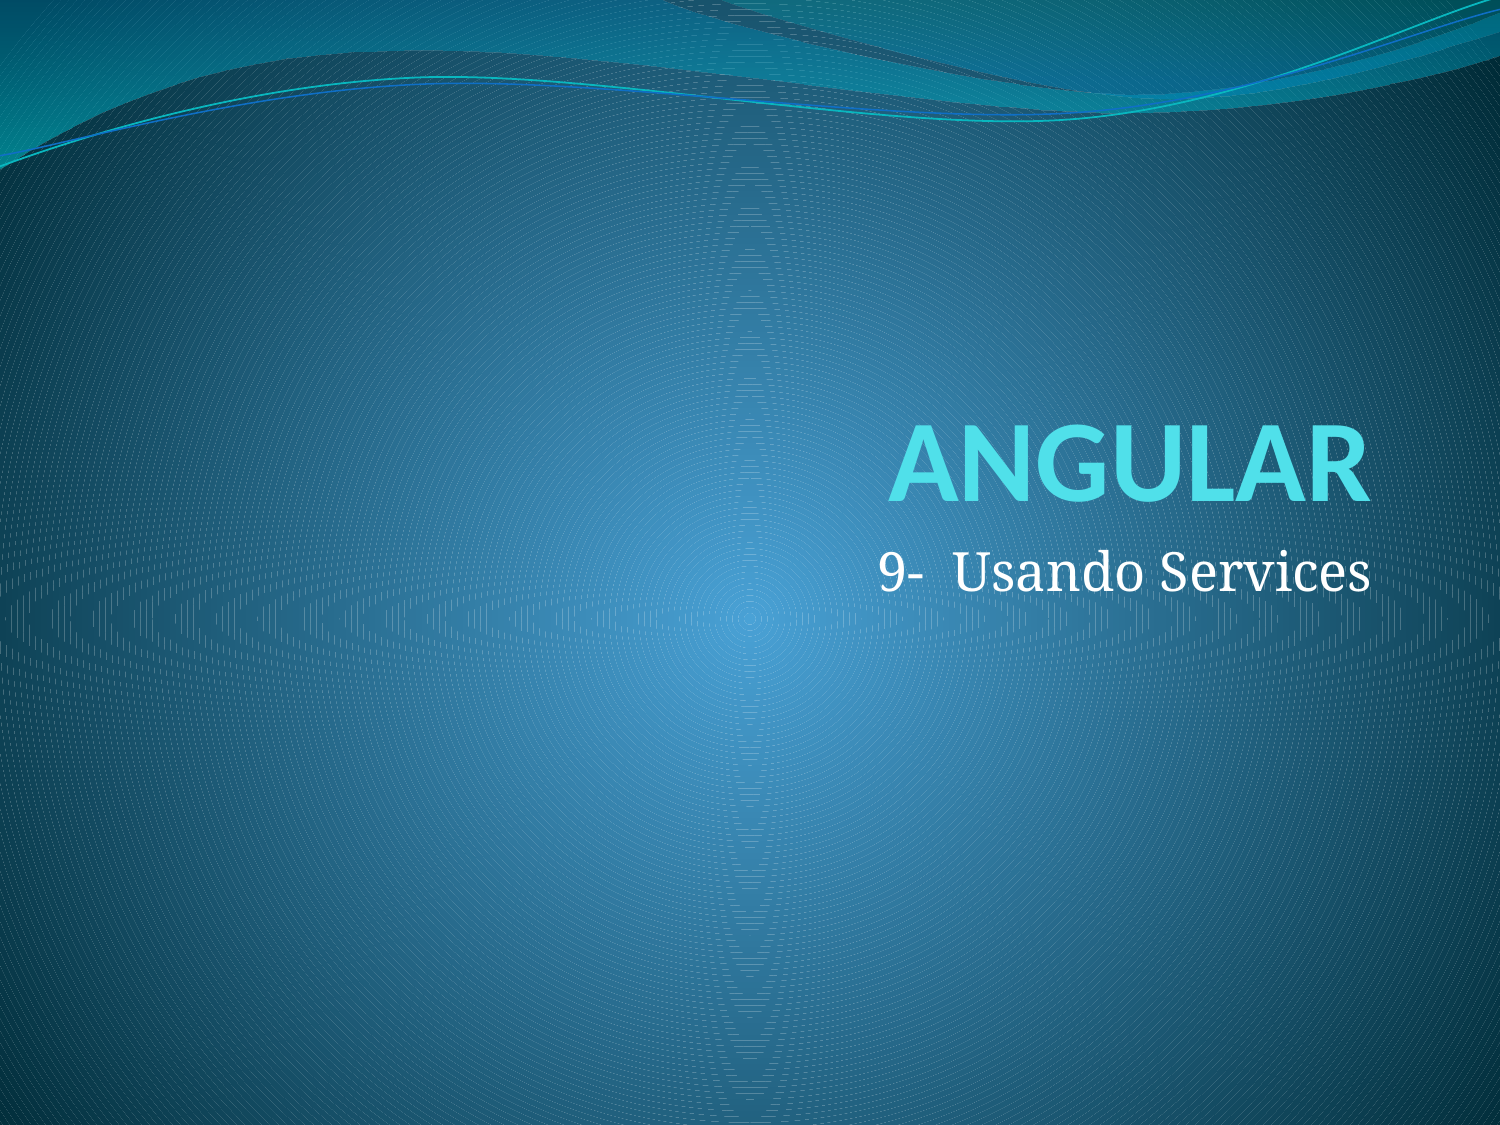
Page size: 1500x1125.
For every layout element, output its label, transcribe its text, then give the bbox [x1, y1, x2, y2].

subtitle 9- Usando Services [87, 529, 1377, 818]
title ANGULAR [87, 224, 1376, 526]
